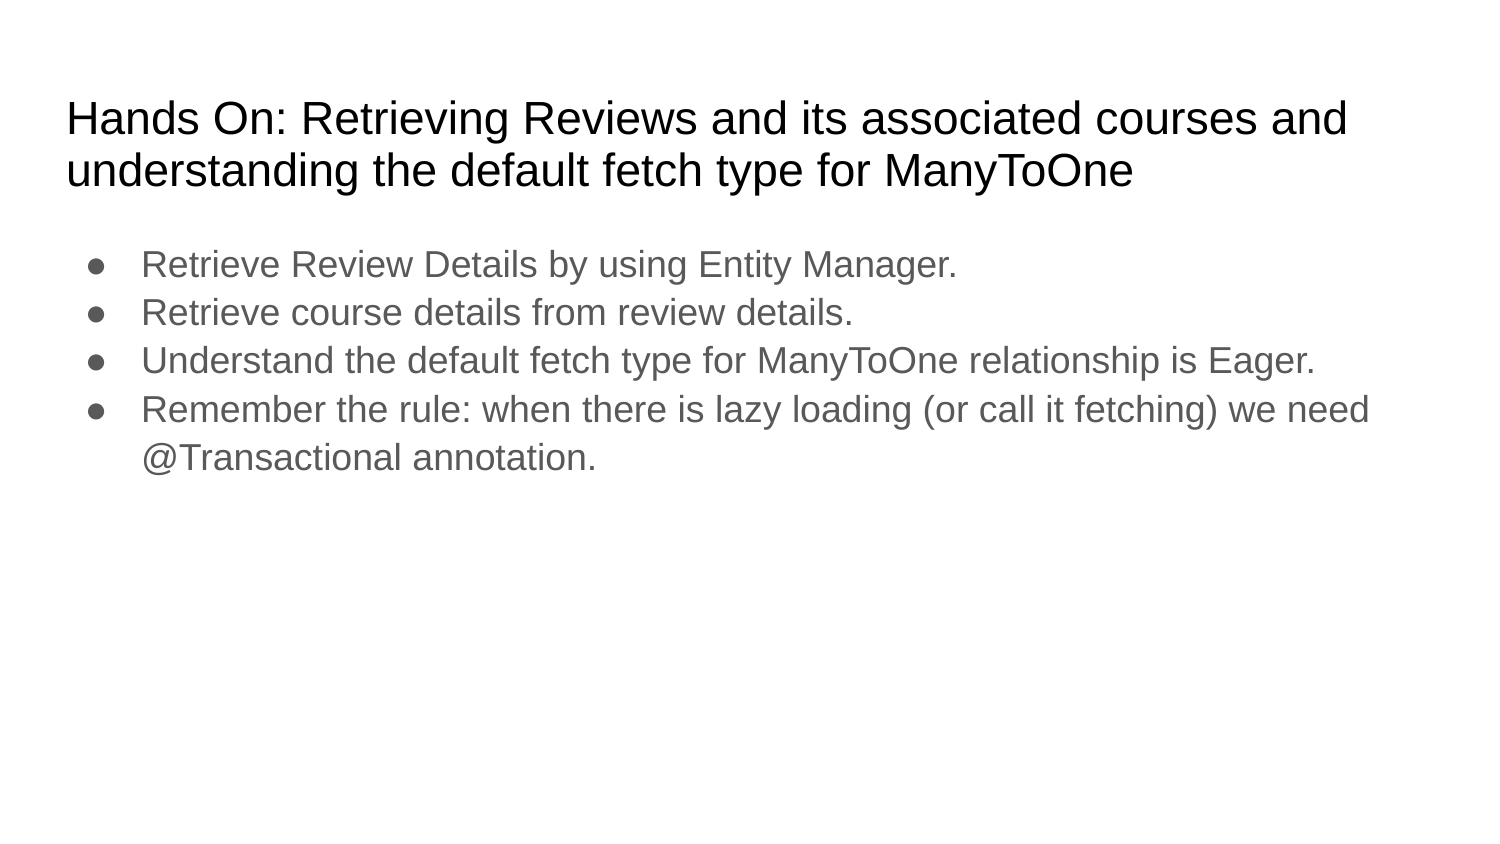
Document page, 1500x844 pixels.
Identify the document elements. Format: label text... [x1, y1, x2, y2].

list Retrieve Review Details by using Entity Manager. Retrieve course details from review details. Understand the default fetch type for ManyToOne relationship is Eager. Remember the rule: when there is lazy loading (or call it fetching) we need @Transactional annotation. [51, 222, 1449, 783]
title Hands On: Retrieving Reviews and its associated courses and understanding the default fetch type for ManyToOne [51, 77, 1449, 213]
